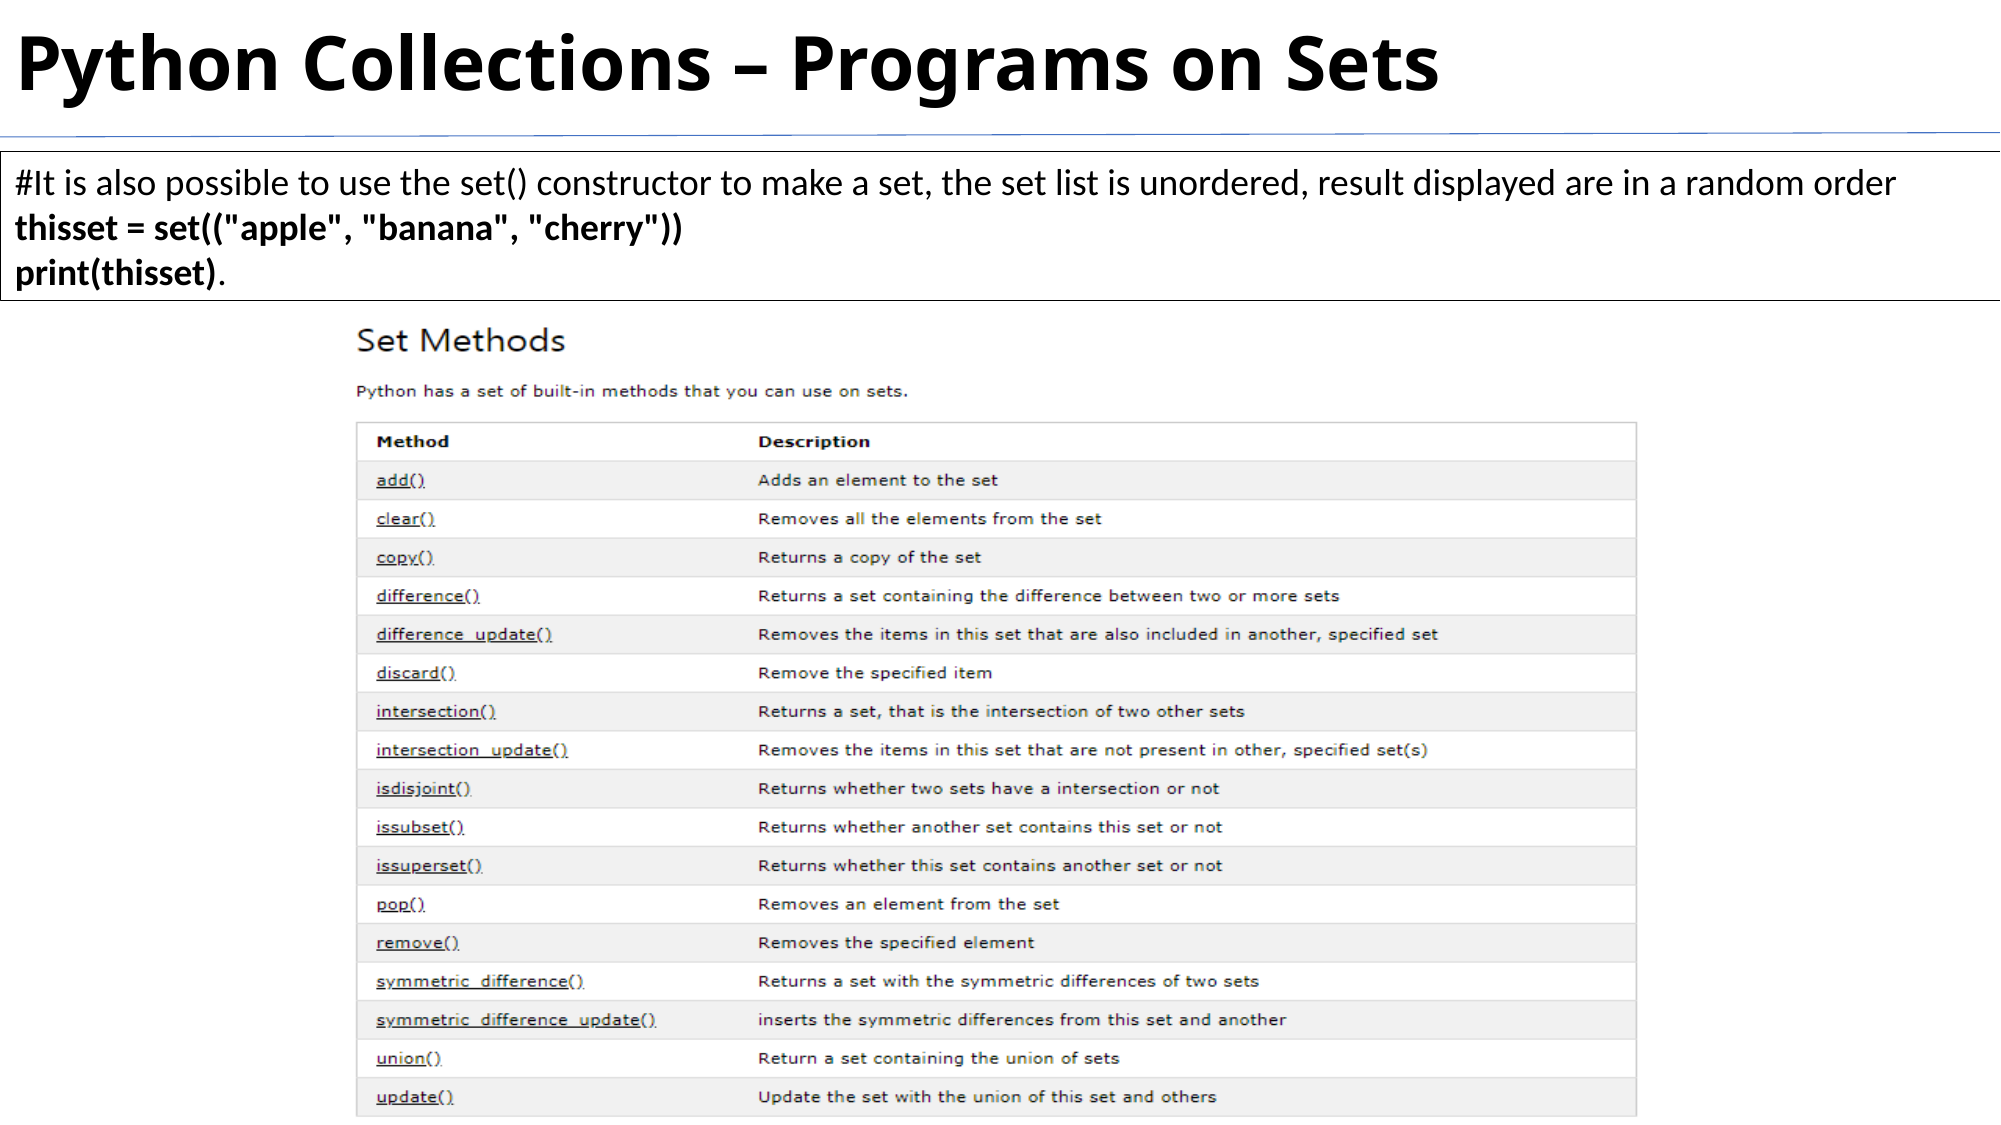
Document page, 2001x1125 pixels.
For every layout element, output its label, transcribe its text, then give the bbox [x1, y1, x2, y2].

text_box #It is also possible to use the set() constructor to make a set, the set list is unordered, result displayed are in a random order thisset = set(("apple", "banana", "cherry")) print(thisset). [0, 151, 2000, 301]
picture [350, 321, 1650, 1125]
title Python Collections – Programs on Sets [0, 0, 2000, 132]
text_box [0, 132, 2000, 137]
